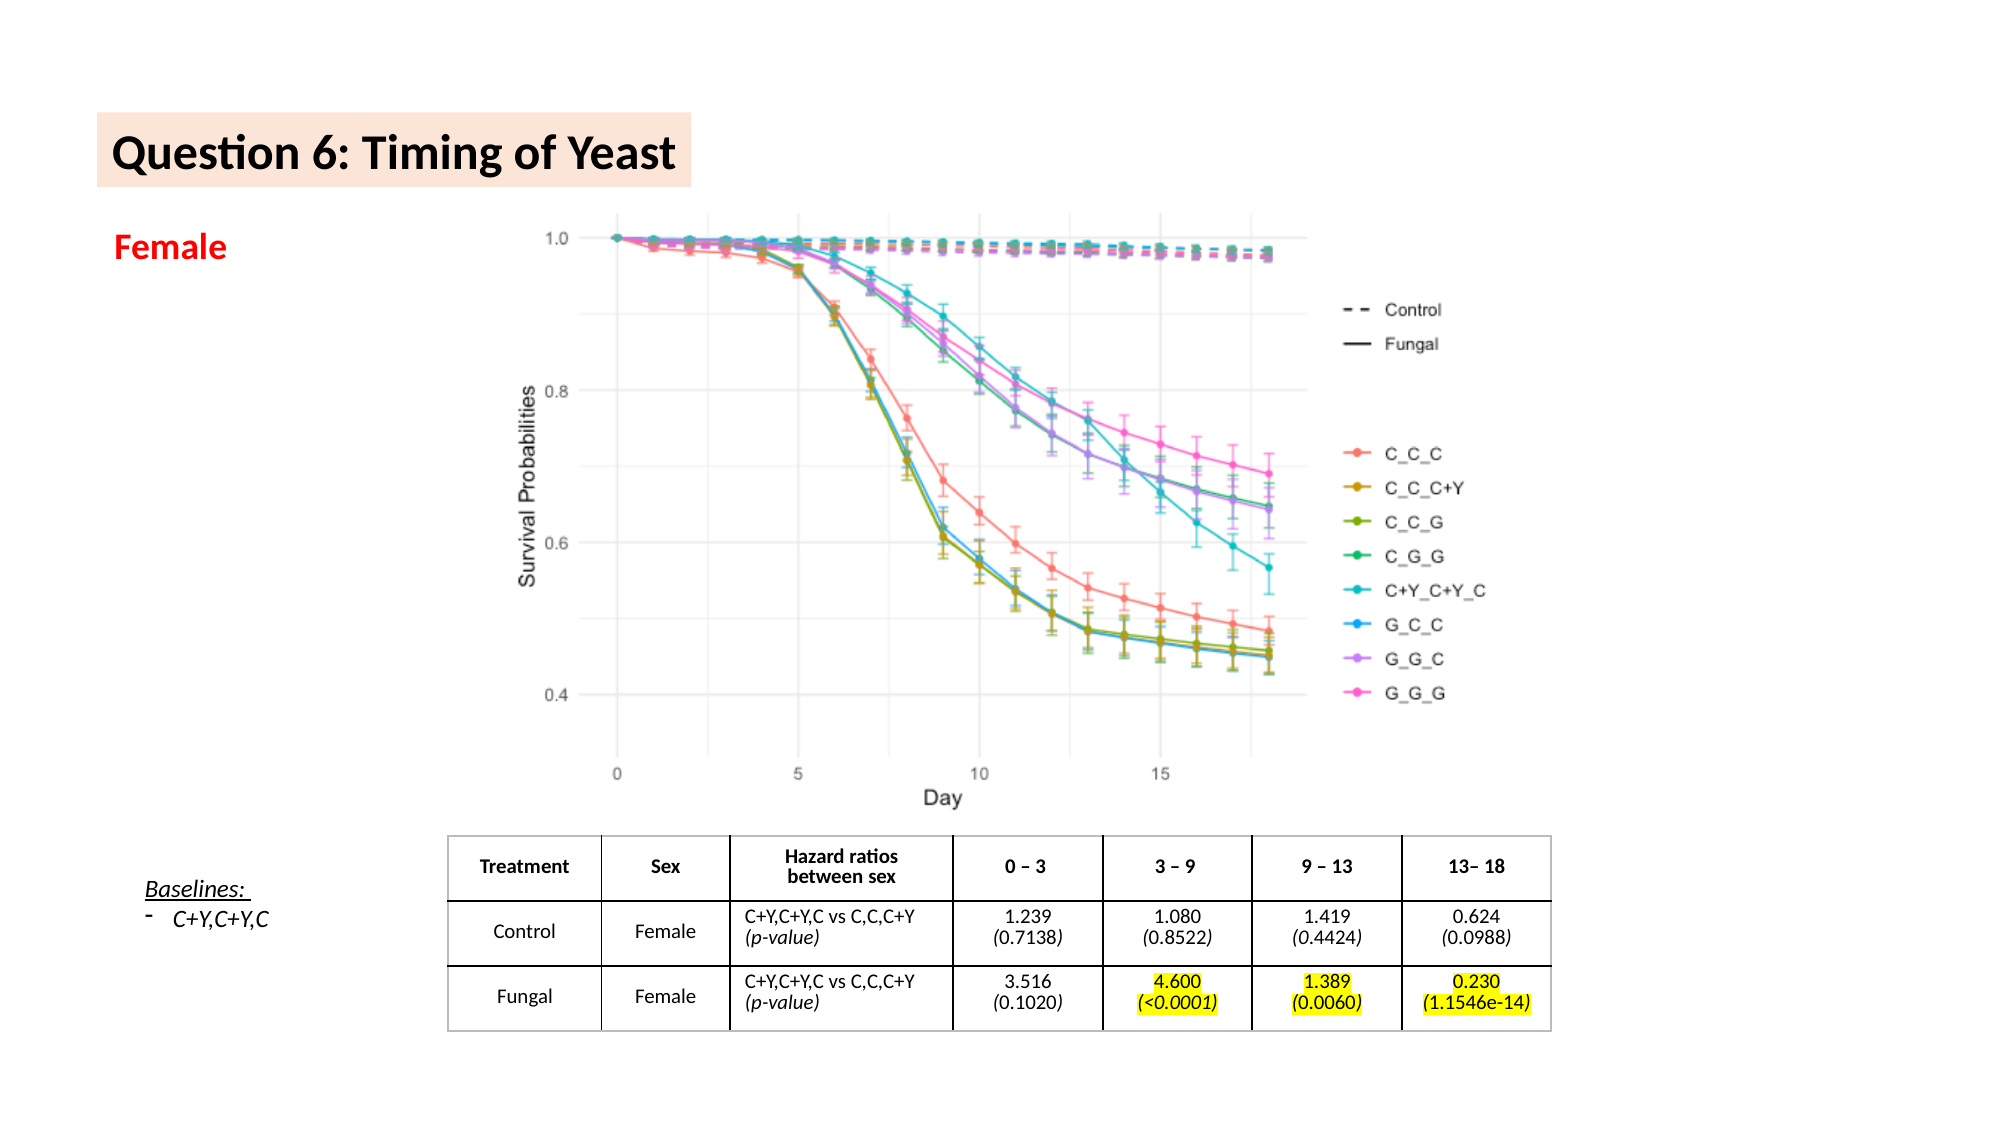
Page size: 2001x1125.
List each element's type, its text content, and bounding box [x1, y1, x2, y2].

table_header 0 – 3 [954, 837, 1102, 900]
table_header 3 – 9 [1104, 837, 1251, 900]
table_cell Control [449, 902, 601, 965]
text_box Female [93, 214, 248, 274]
text_box Question 6: Timing of Yeast [97, 112, 692, 188]
table_cell 1.239 (0.7138) [954, 902, 1102, 965]
table_header 9 – 13 [1253, 837, 1401, 900]
table_cell Fungal [449, 967, 601, 1030]
table_cell Female [602, 967, 729, 1030]
table_header Hazard ratios between sex [731, 837, 952, 900]
table_header Sex [602, 837, 729, 900]
table_cell 0.230 (1.1546e-14) [1403, 967, 1550, 1030]
table_cell C+Y,C+Y,C vs C,C,C+Y (p-value) [731, 967, 952, 1030]
table_cell 0.624 (0.0988) [1403, 902, 1550, 965]
table_header Treatment [449, 837, 601, 900]
table_cell 1.080 (0.8522) [1104, 902, 1251, 965]
table_cell 4.600 (<0.0001) [1104, 967, 1251, 1030]
table_header 13– 18 [1403, 837, 1550, 900]
text_box Baselines: C+Y,C+Y,C [130, 865, 284, 940]
table_cell Female [602, 902, 729, 965]
table_cell 1.389 (0.0060) [1253, 967, 1401, 1030]
table_cell C+Y,C+Y,C vs C,C,C+Y (p-value) [731, 902, 952, 965]
table_cell 3.516 (0.1020) [954, 967, 1102, 1030]
table_cell 1.419 (0.4424) [1253, 902, 1401, 965]
picture [497, 212, 1503, 812]
